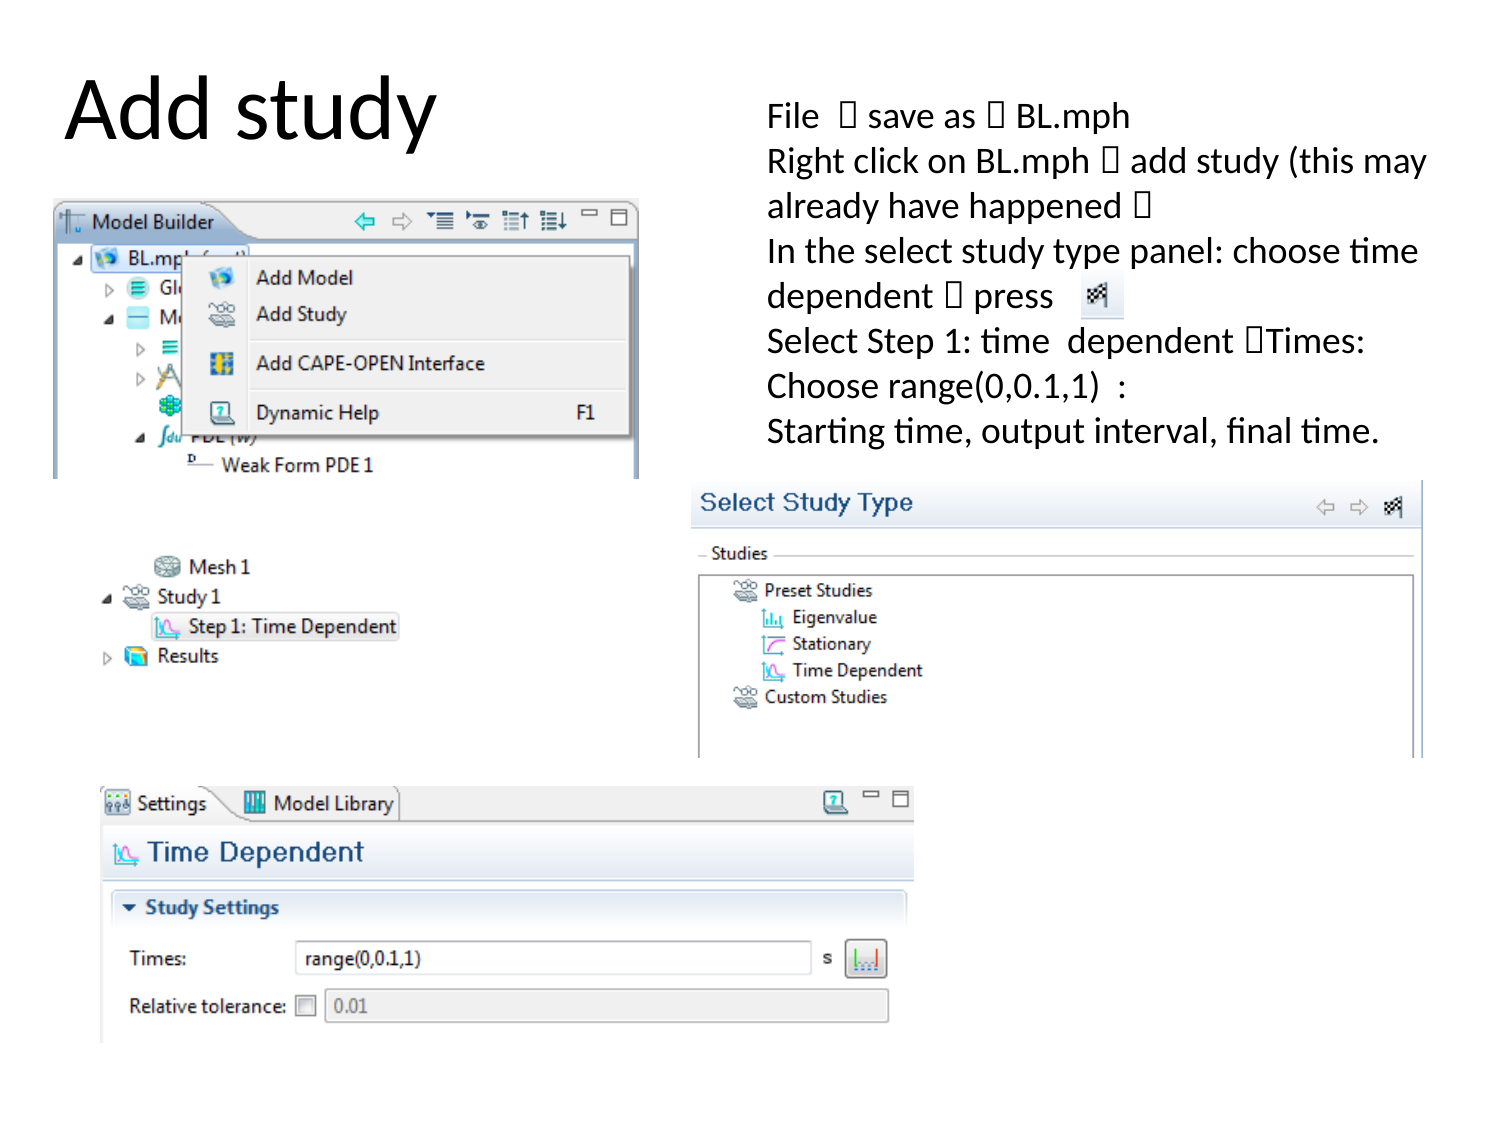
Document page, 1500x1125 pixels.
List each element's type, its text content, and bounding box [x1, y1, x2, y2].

picture [52, 198, 639, 480]
title Add study [49, 9, 1400, 197]
picture [64, 552, 474, 687]
text_box File  save as  BL.mph Right click on BL.mph  add study (this may already have happened  In the select study type panel: choose time dependent  press Select Step 1: time dependent Times: Choose range(0,0.1,1) : Starting time, output interval, final time. [752, 83, 1444, 639]
picture [1080, 269, 1125, 323]
picture [691, 480, 1423, 759]
picture [100, 786, 915, 1044]
